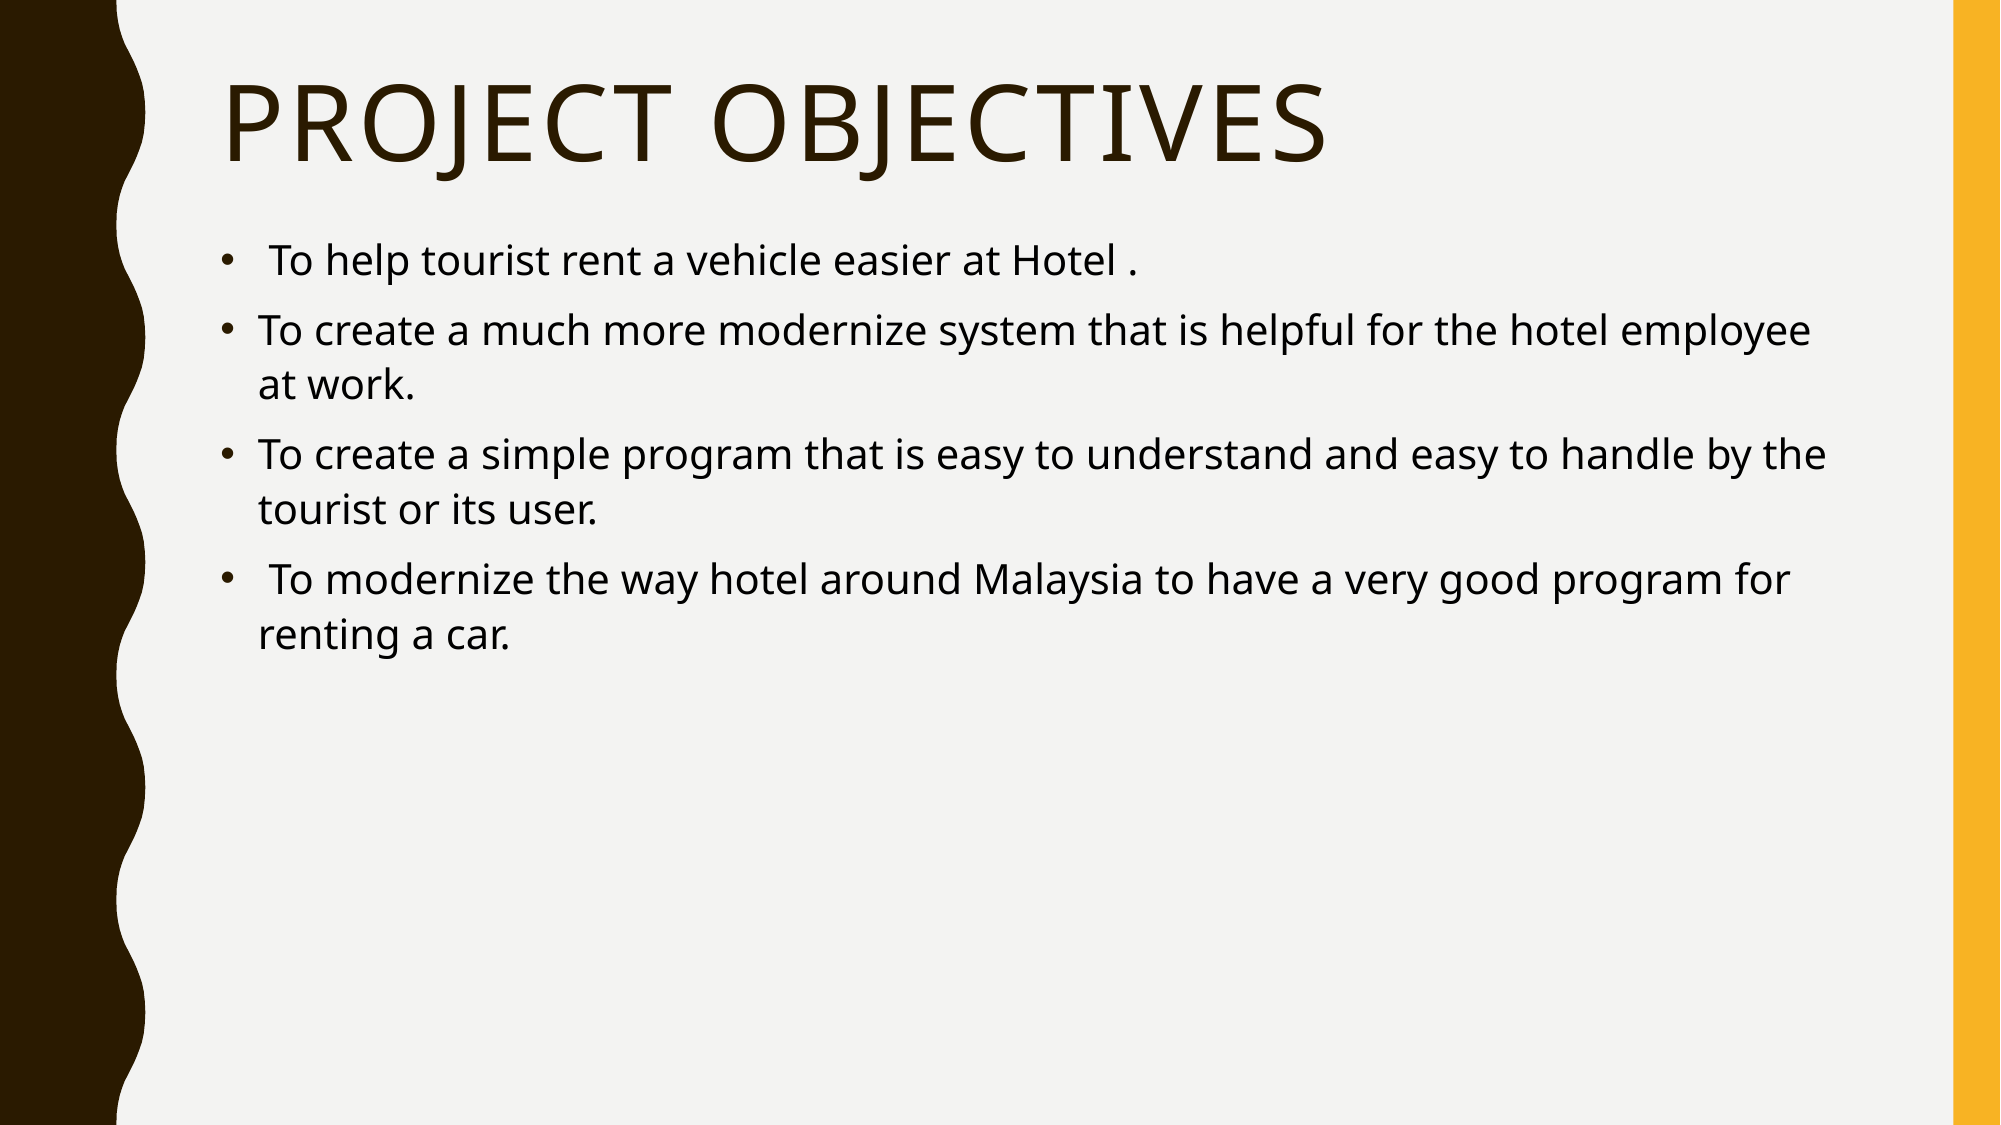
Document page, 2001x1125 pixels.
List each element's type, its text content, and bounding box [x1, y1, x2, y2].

title Project objectives [205, 62, 1875, 210]
list To help tourist rent a vehicle easier at Hotel . To create a much more modernize system that is helpful for the hotel employee at work. To create a simple program that is easy to understand and easy to handle by the tourist or its user. To modernize the way hotel around Malaysia to have a very good program for renting a car. [205, 221, 1875, 965]
